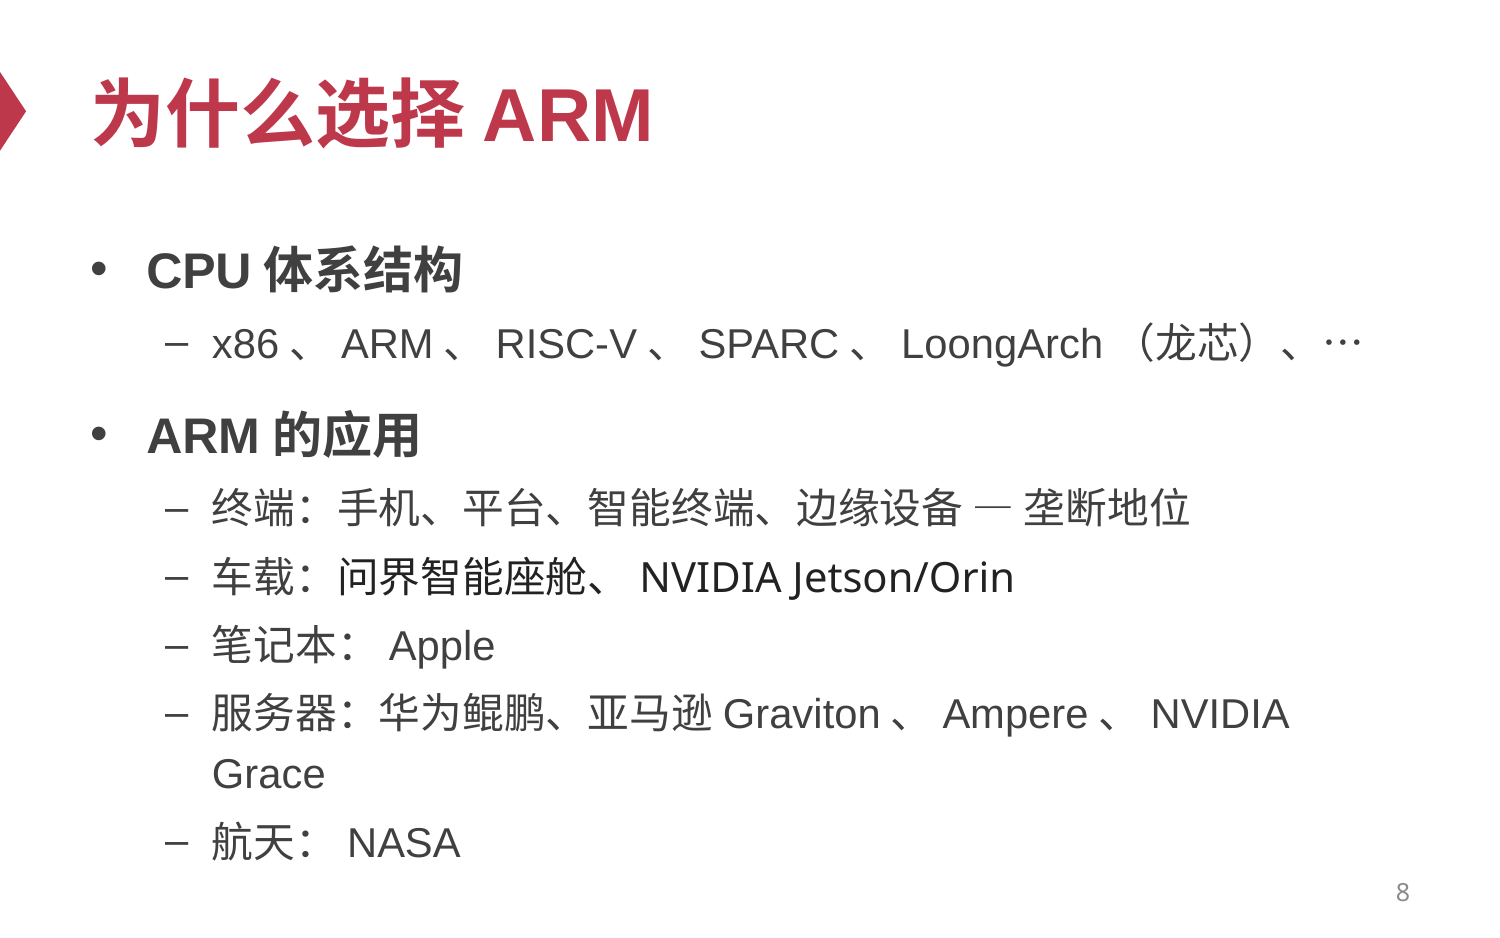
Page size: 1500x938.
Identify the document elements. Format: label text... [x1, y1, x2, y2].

slide_number 8 [1074, 868, 1425, 919]
title 为什么选择ARM [75, 37, 1425, 186]
list CPU体系结构 x86、ARM、RISC-V、SPARC、LoongArch（龙芯）、… ARM的应用 终端：手机、平台、智能终端、边缘设备 — 垄断地位 车载：问界智能座舱、NVIDIA Jetson/Orin 笔记本：Apple 服务器：华为鲲鹏、亚马逊Graviton、Ampere、NVIDIA Grace 航天：NASA [75, 218, 1425, 938]
